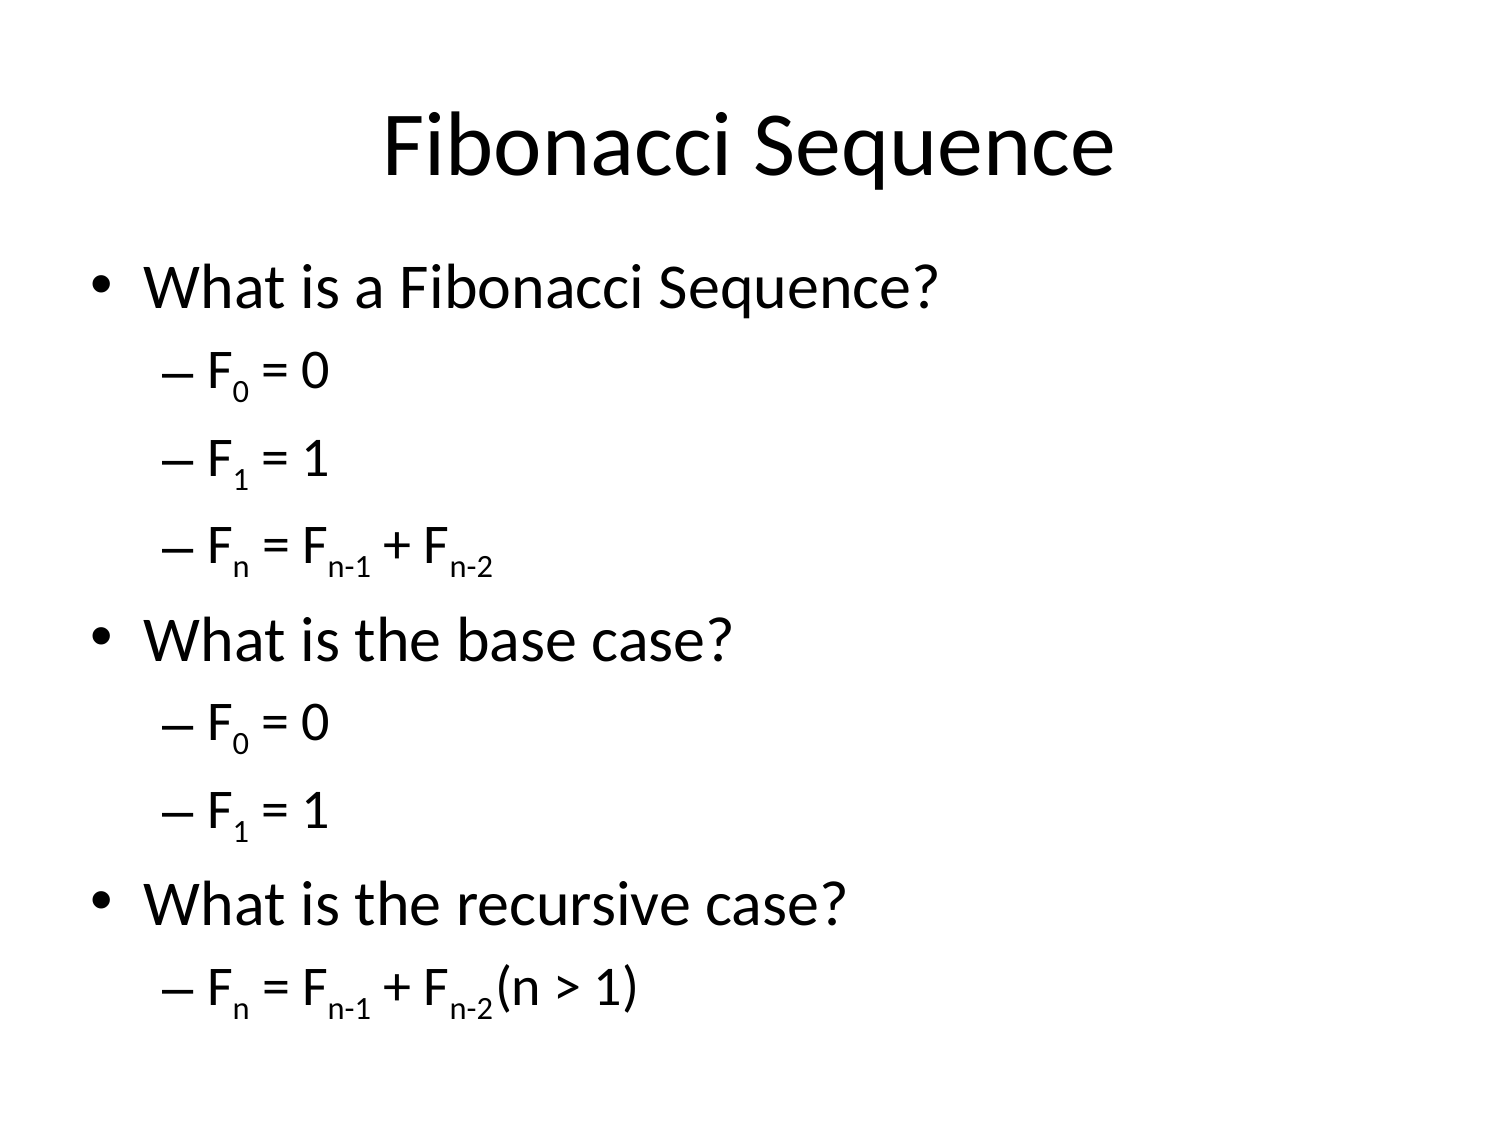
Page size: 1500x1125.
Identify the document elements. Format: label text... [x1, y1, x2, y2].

list What is a Fibonacci Sequence? F0 = 0 F1 = 1 Fn = Fn-1 + Fn-2 What is the base case? F0 = 0 F1 = 1 What is the recursive case? Fn = Fn-1 + Fn-2 (n > 1) [75, 237, 1425, 1038]
title Fibonacci Sequence [75, 45, 1425, 233]
